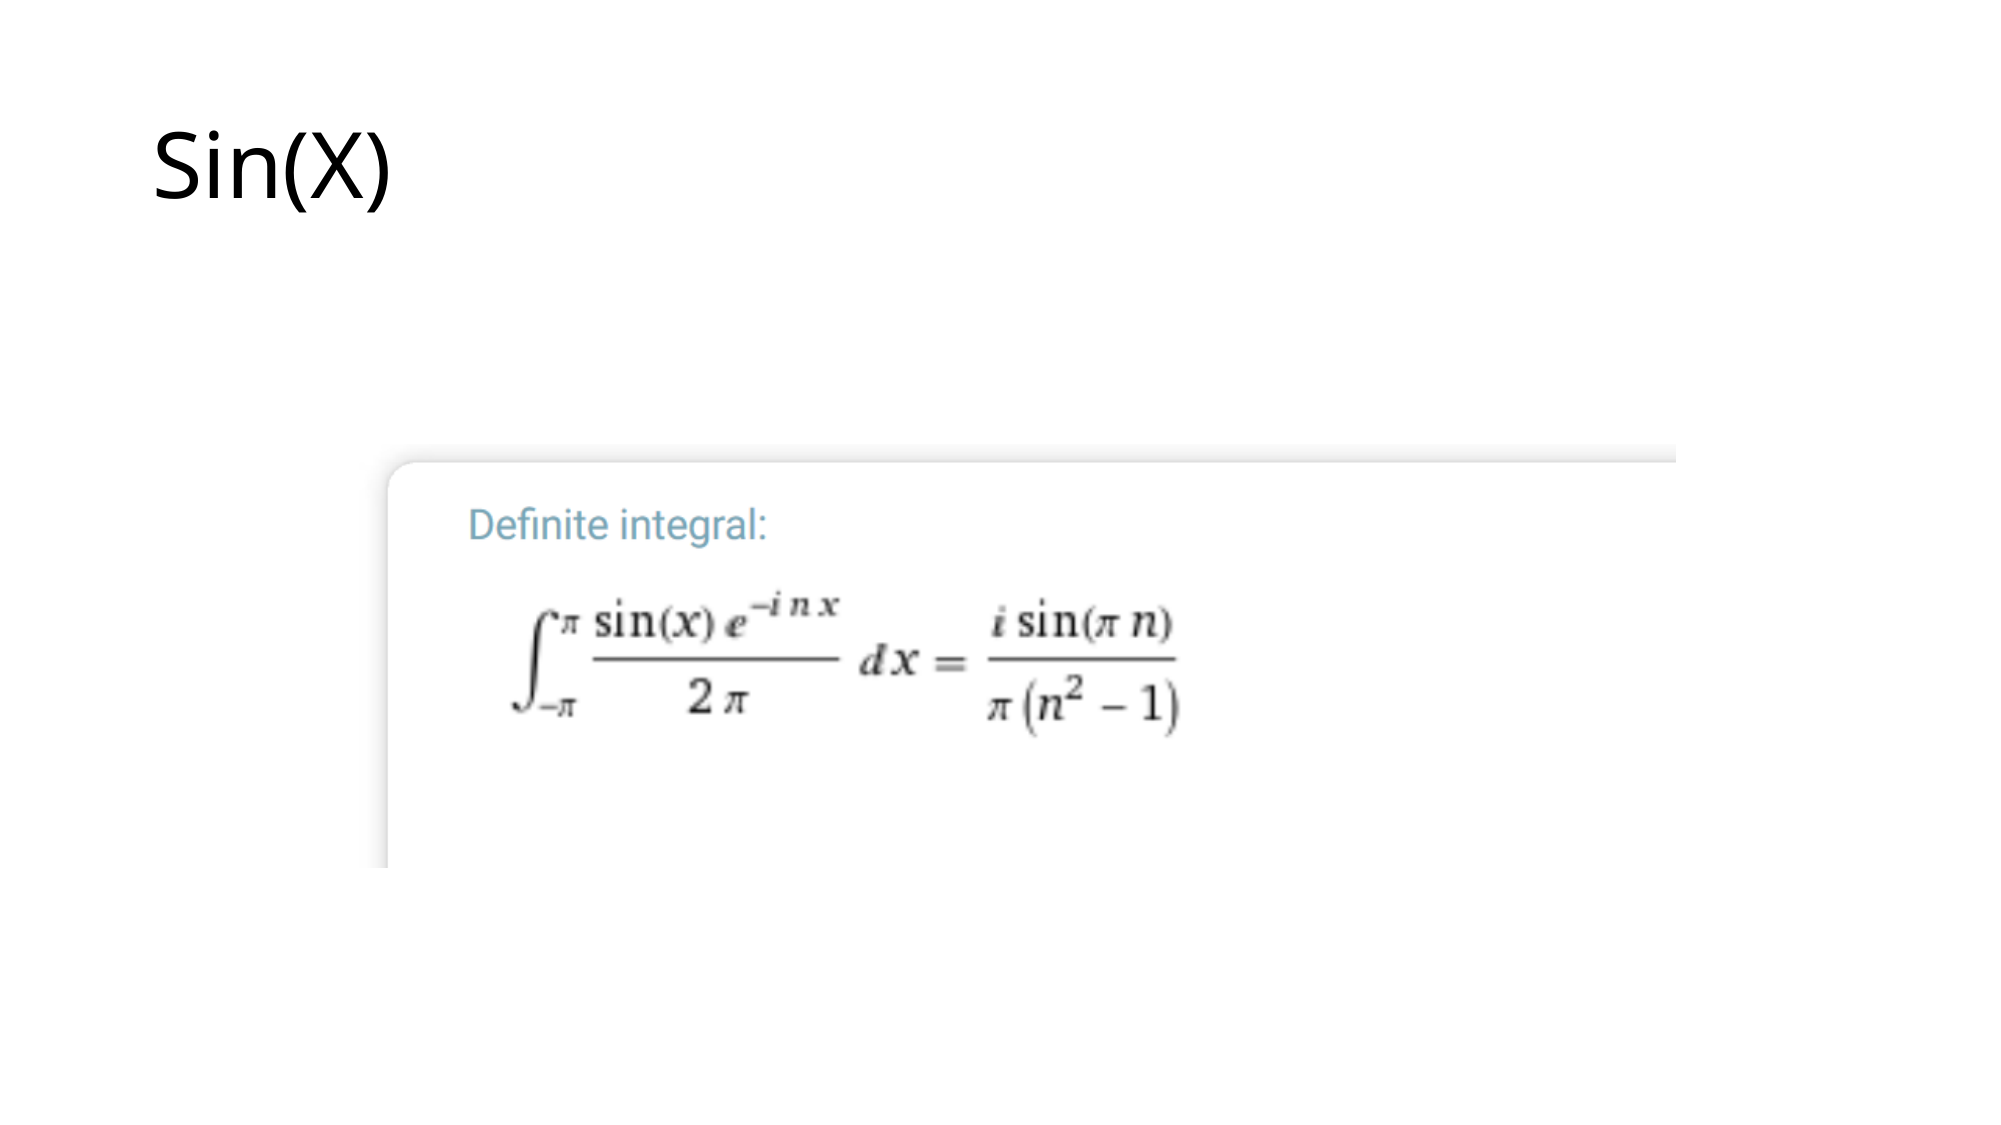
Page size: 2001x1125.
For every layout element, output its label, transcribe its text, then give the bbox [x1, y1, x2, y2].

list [324, 444, 1676, 869]
title Sin(X) [137, 59, 1863, 278]
